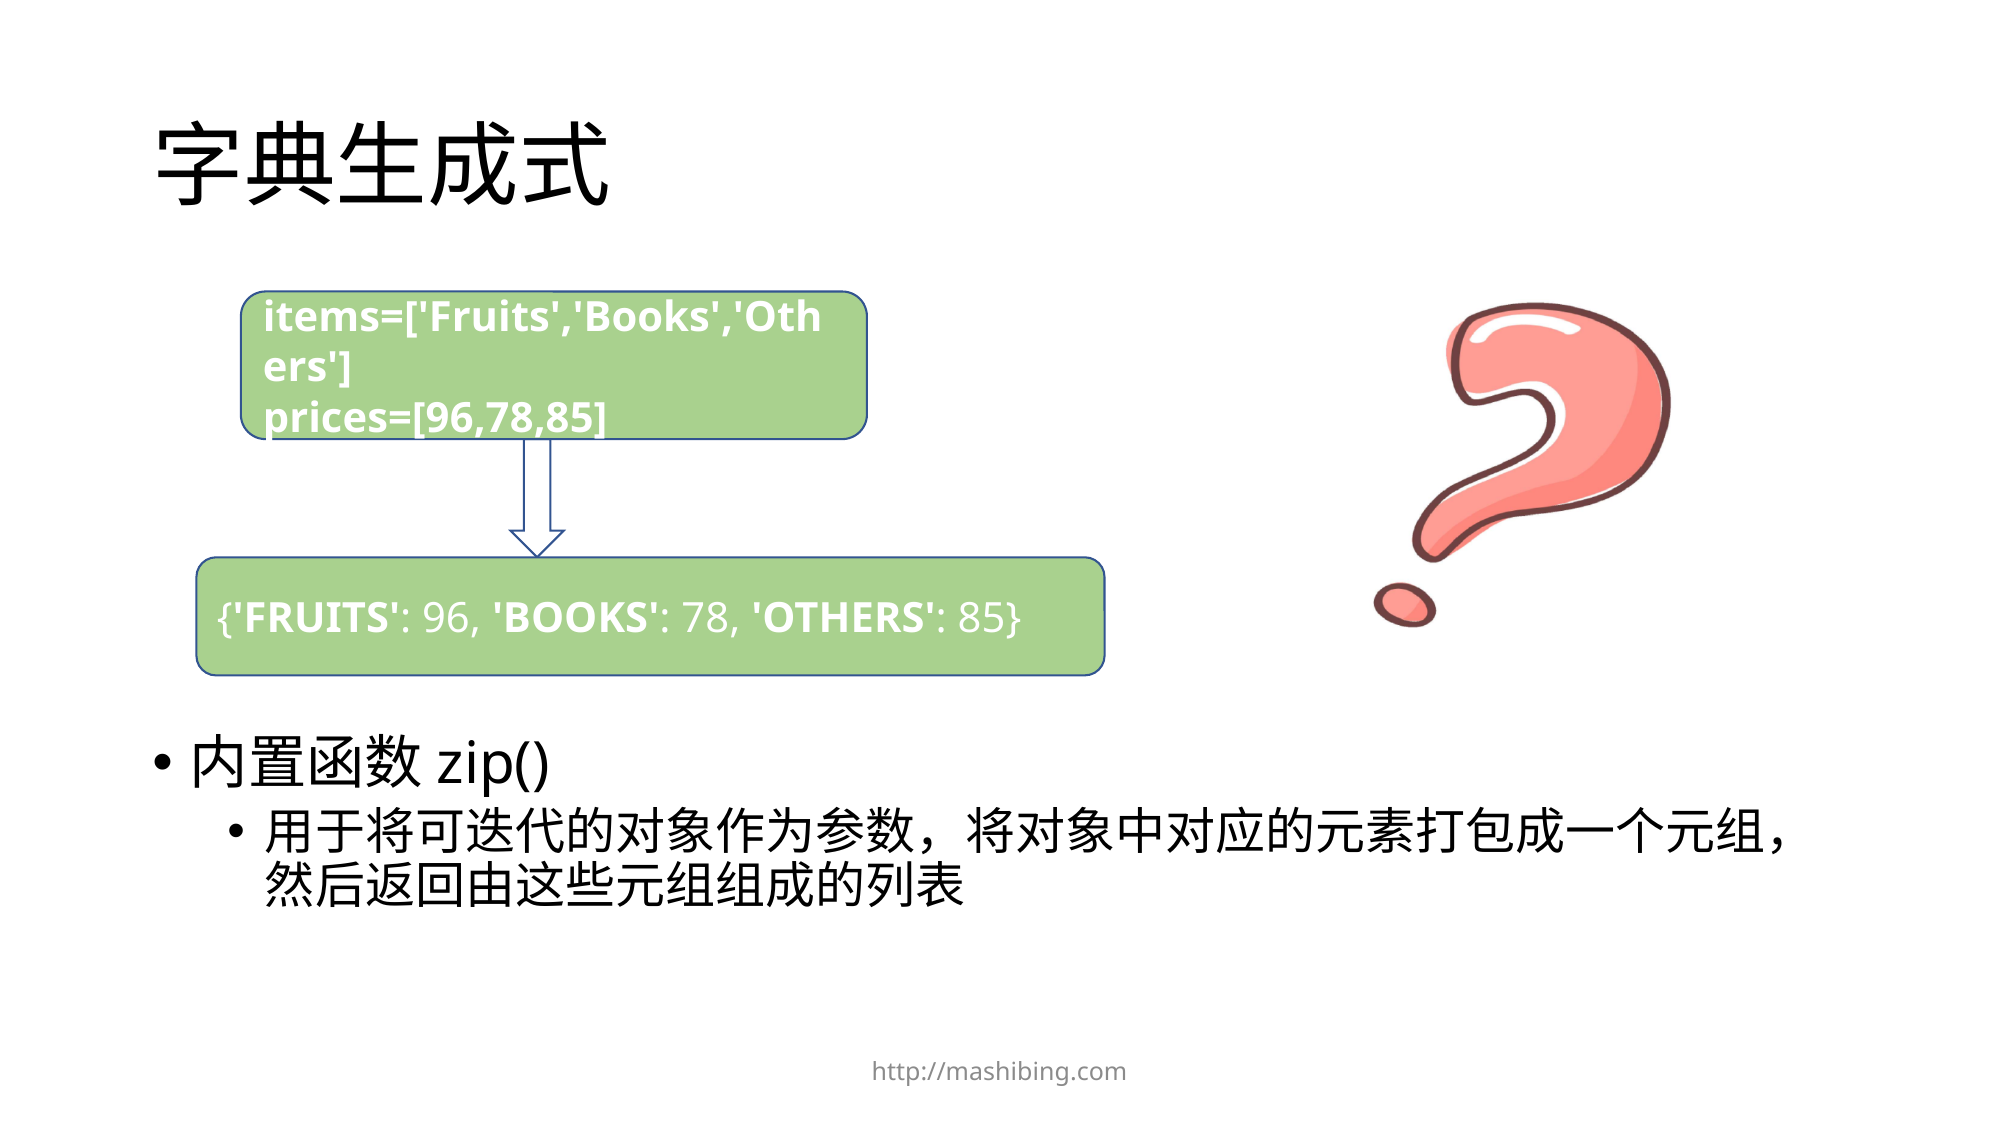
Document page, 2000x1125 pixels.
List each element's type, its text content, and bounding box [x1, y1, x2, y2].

picture [1365, 293, 1681, 633]
text_box items=['Fruits','Books','Others'] prices=[96,78,85] [239, 290, 868, 441]
title 字典生成式 [137, 59, 1862, 278]
text_box [508, 438, 567, 556]
footer http://mashibing.com [662, 1042, 1338, 1103]
text_box {'FRUITS': 96, 'BOOKS': 78, 'OTHERS': 85} [195, 556, 1106, 677]
list 内置函数zip() 用于将可迭代的对象作为参数，将对象中对应的元素打包成一个元组，然后返回由这些元组组成的列表 [137, 299, 1862, 1014]
